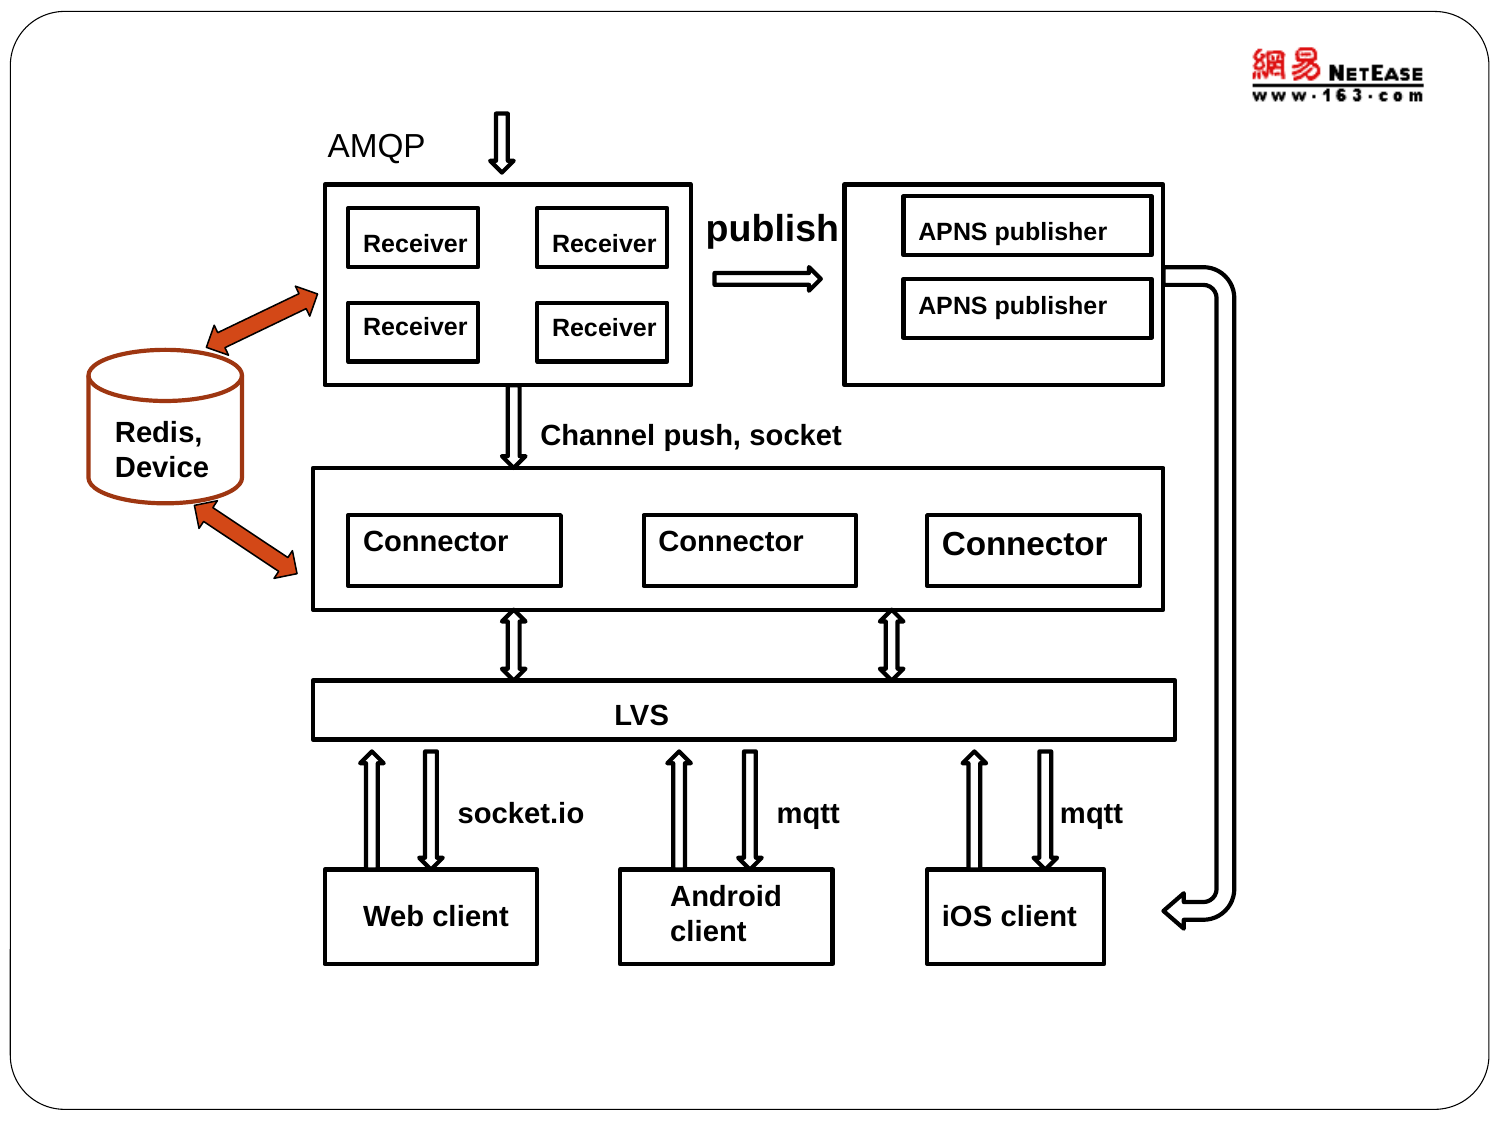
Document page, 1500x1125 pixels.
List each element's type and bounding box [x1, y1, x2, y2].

picture [1242, 46, 1435, 108]
text_box [88, 113, 1235, 965]
